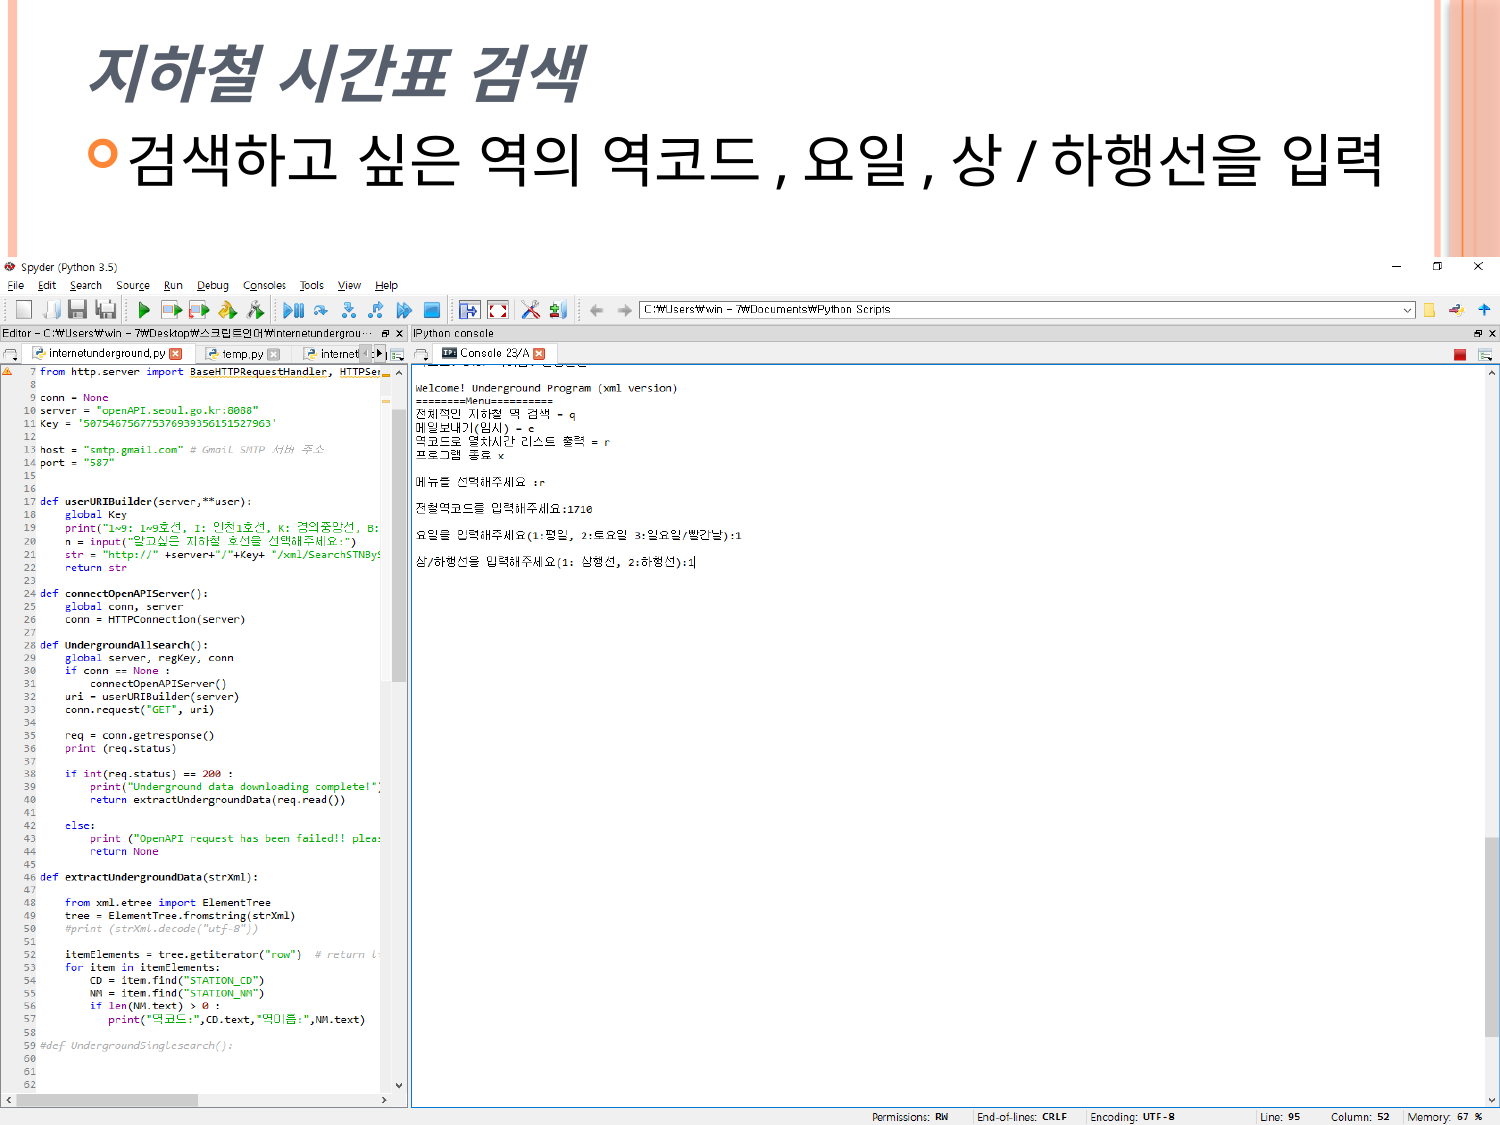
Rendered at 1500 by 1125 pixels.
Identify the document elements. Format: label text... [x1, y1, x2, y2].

picture [0, 257, 1500, 1125]
title 지하철 시간표 검색 [70, 0, 1421, 117]
list 검색하고 싶은 역의 역코드,요일,상/하행선을 입력 [70, 117, 1421, 253]
